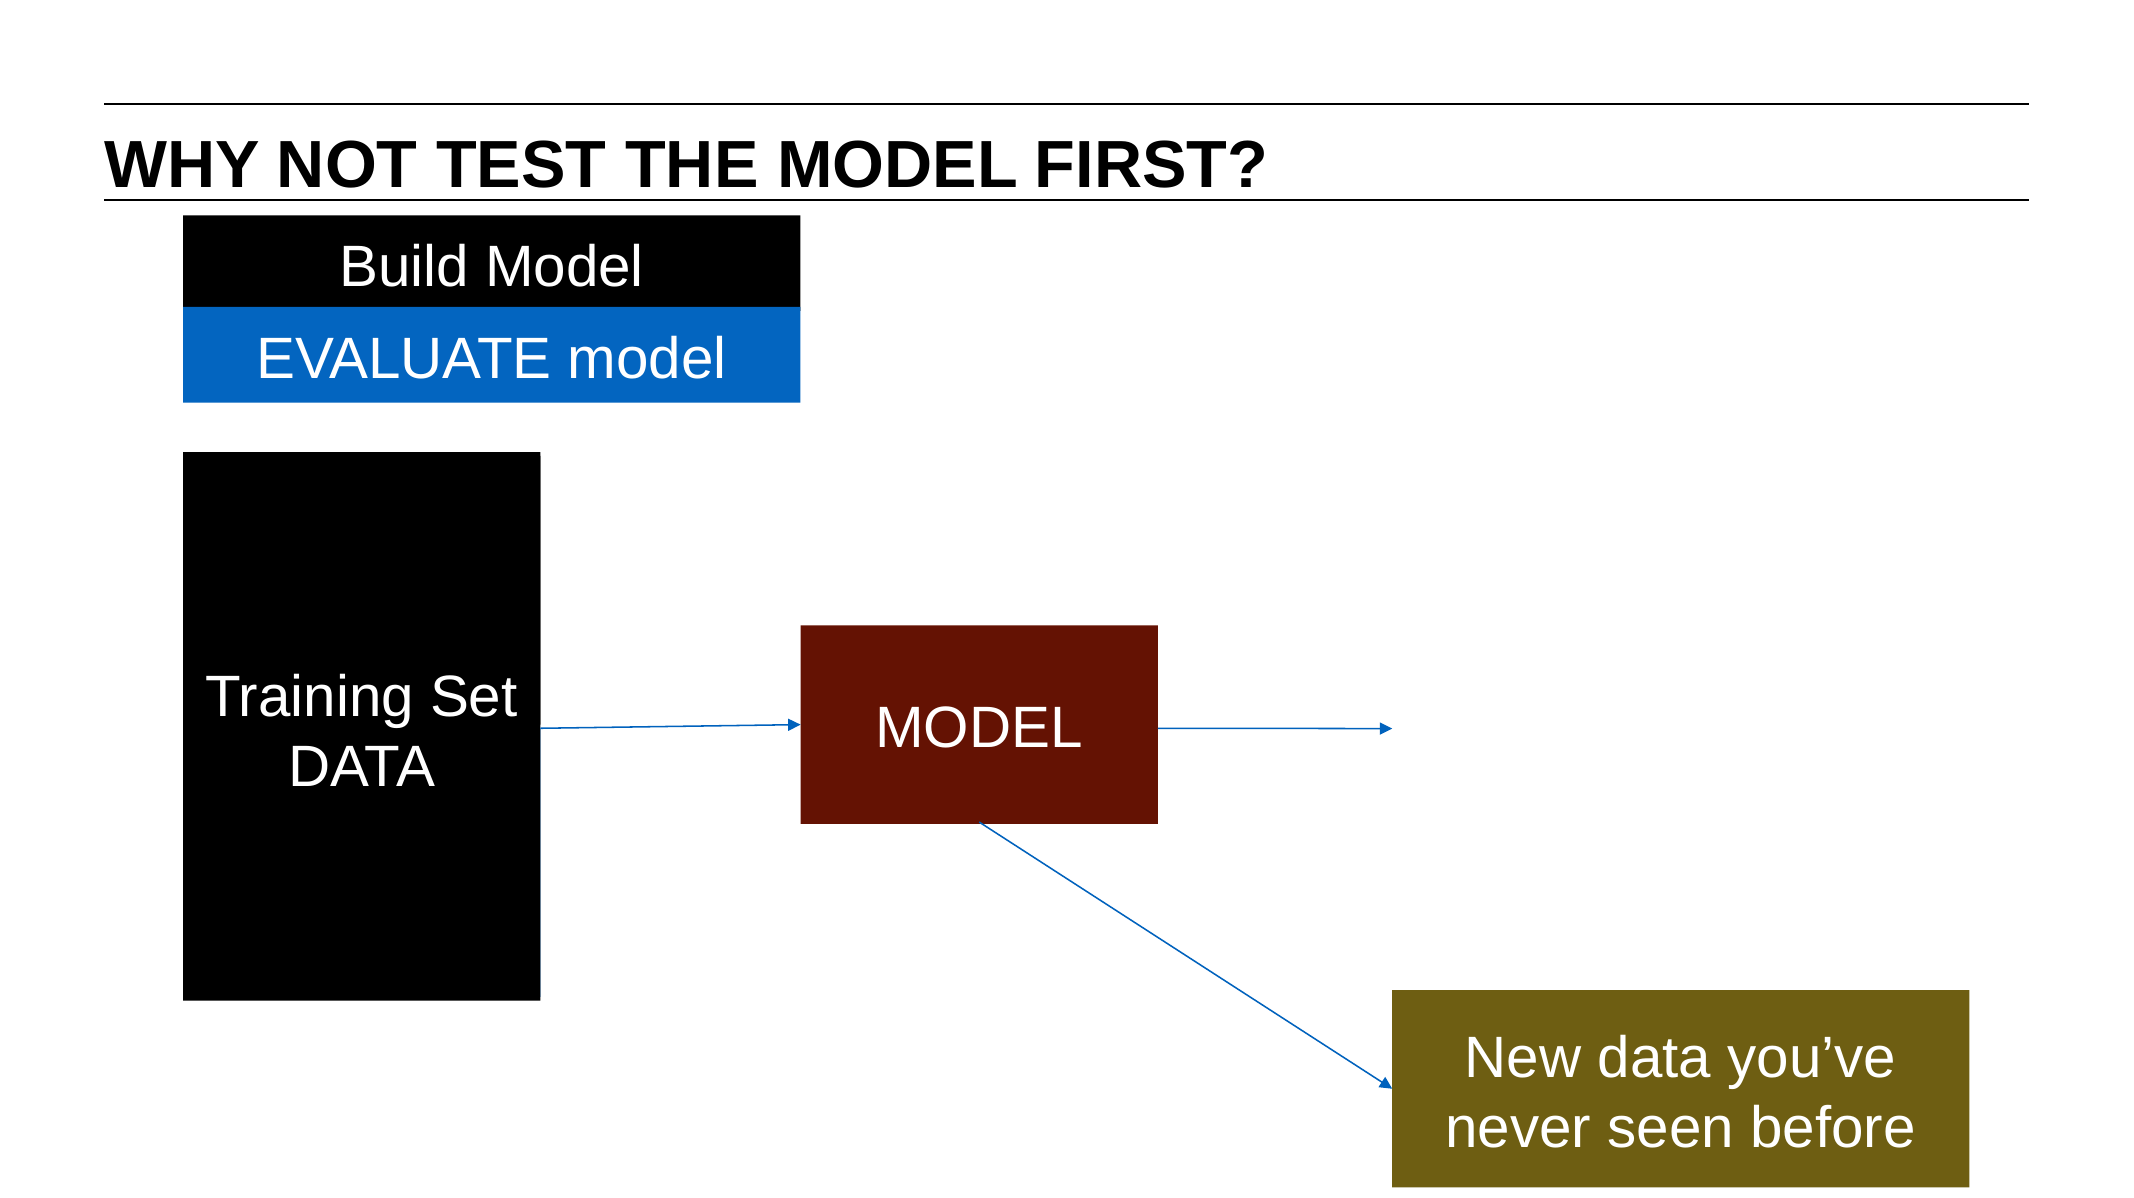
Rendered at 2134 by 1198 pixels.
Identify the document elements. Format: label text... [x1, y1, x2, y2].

text_box Build Model [181, 213, 803, 305]
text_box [540, 724, 801, 729]
text_box MODEL [798, 623, 1160, 826]
text_box EVALUATE model [181, 305, 803, 405]
text_box New data you’ve never seen before [1390, 988, 1971, 1189]
text_box Training Set DATA [181, 454, 542, 1003]
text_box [978, 821, 1393, 1089]
text_box Training Set DATA [181, 450, 542, 454]
text_box WHY NOT TEST THE MODEL FIRST? [104, 120, 1371, 192]
